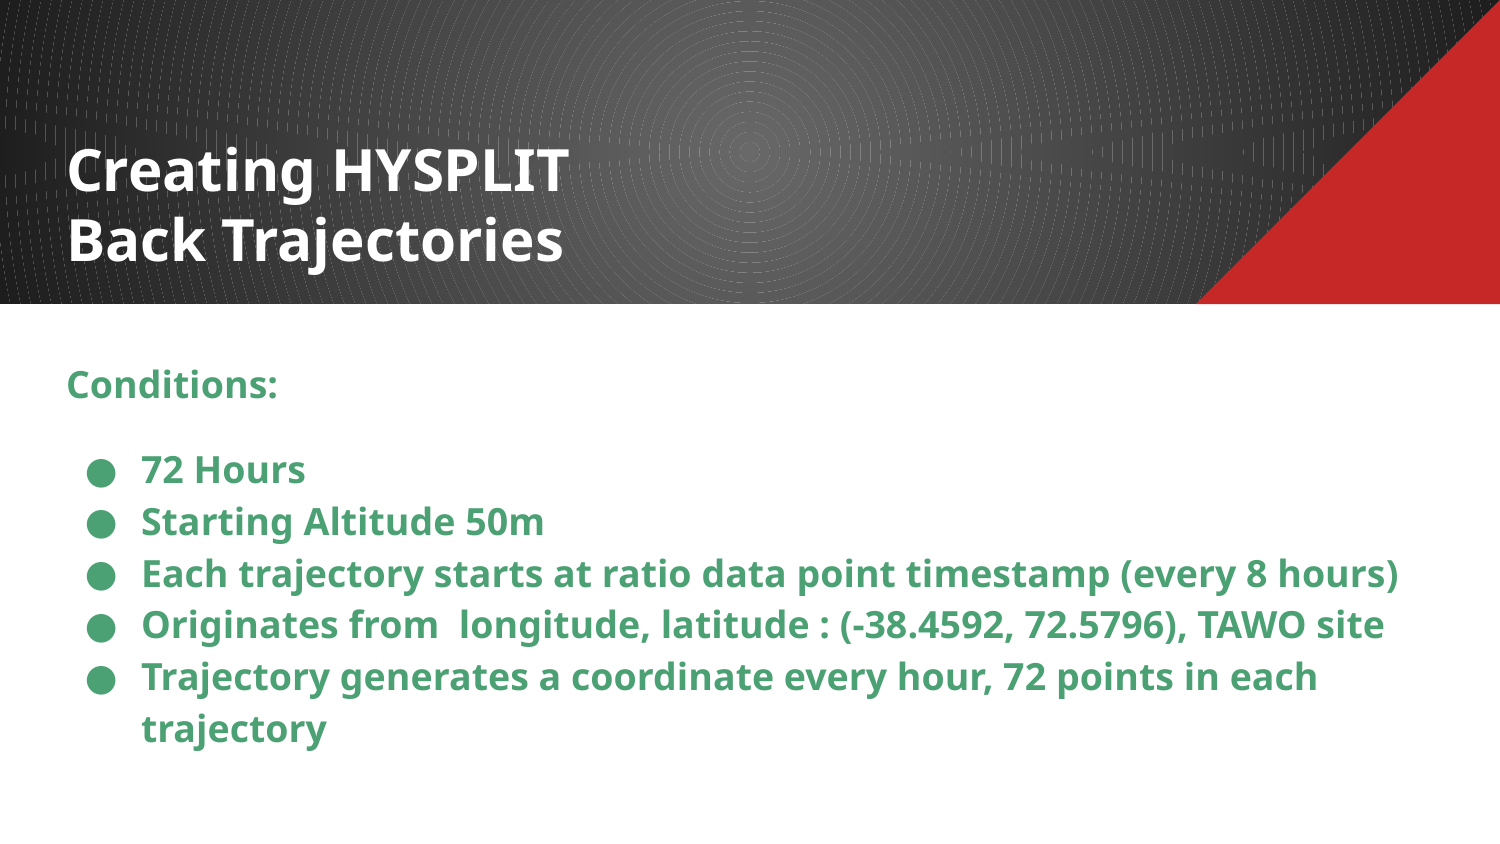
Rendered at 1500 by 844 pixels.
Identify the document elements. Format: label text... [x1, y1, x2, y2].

title Creating HYSPLIT Back Trajectories [51, 123, 1154, 289]
list Conditions: 72 Hours Starting Altitude 50m Each trajectory starts at ratio data point timestamp (every 8 hours) Originates from longitude, latitude : (-38.4592, 72.5796), TAWO site Trajectory generates a coordinate every hour, 72 points in each trajectory [51, 339, 1449, 750]
